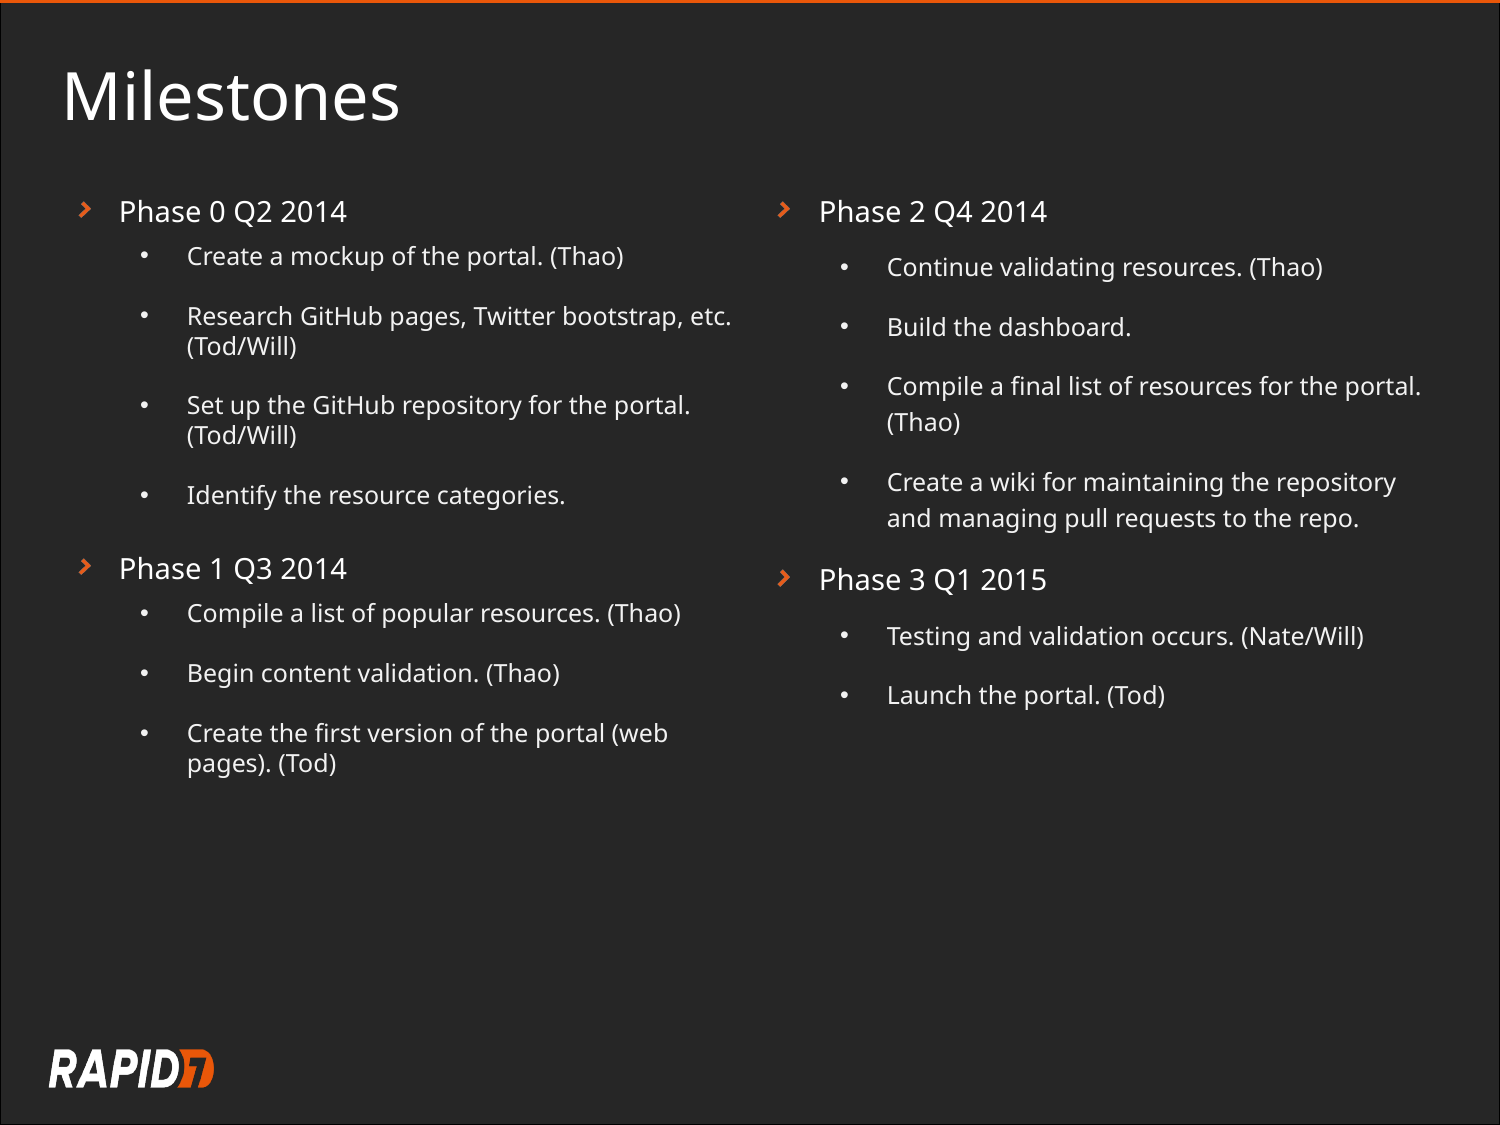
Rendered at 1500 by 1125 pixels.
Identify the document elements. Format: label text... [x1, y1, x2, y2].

list Phase 2 Q4 2014 Continue validating resources. (Thao) Build the dashboard. Compile a final list of resources for the portal. (Thao) Create a wiki for maintaining the repository and managing pull requests to the repo. Phase 3 Q1 2015 Testing and validation occurs. (Nate/Will) Launch the portal. (Tod) [749, 174, 1442, 730]
picture [77, 200, 92, 221]
title Milestones [46, 45, 1445, 142]
picture [46, 1049, 216, 1088]
picture [77, 557, 92, 578]
picture [776, 568, 791, 590]
picture [776, 200, 791, 221]
list Phase 0 Q2 2014 Create a mockup of the portal. (Thao) Research GitHub pages, Twitter bootstrap, etc. (Tod/Will) Set up the GitHub repository for the portal.(Tod/Will) Identify the resource categories. Phase 1 Q3 2014 Compile a list of popular resources. (Thao) Begin content validation. (Thao) Create the first version of the portal (web pages). (Tod) [49, 174, 754, 793]
